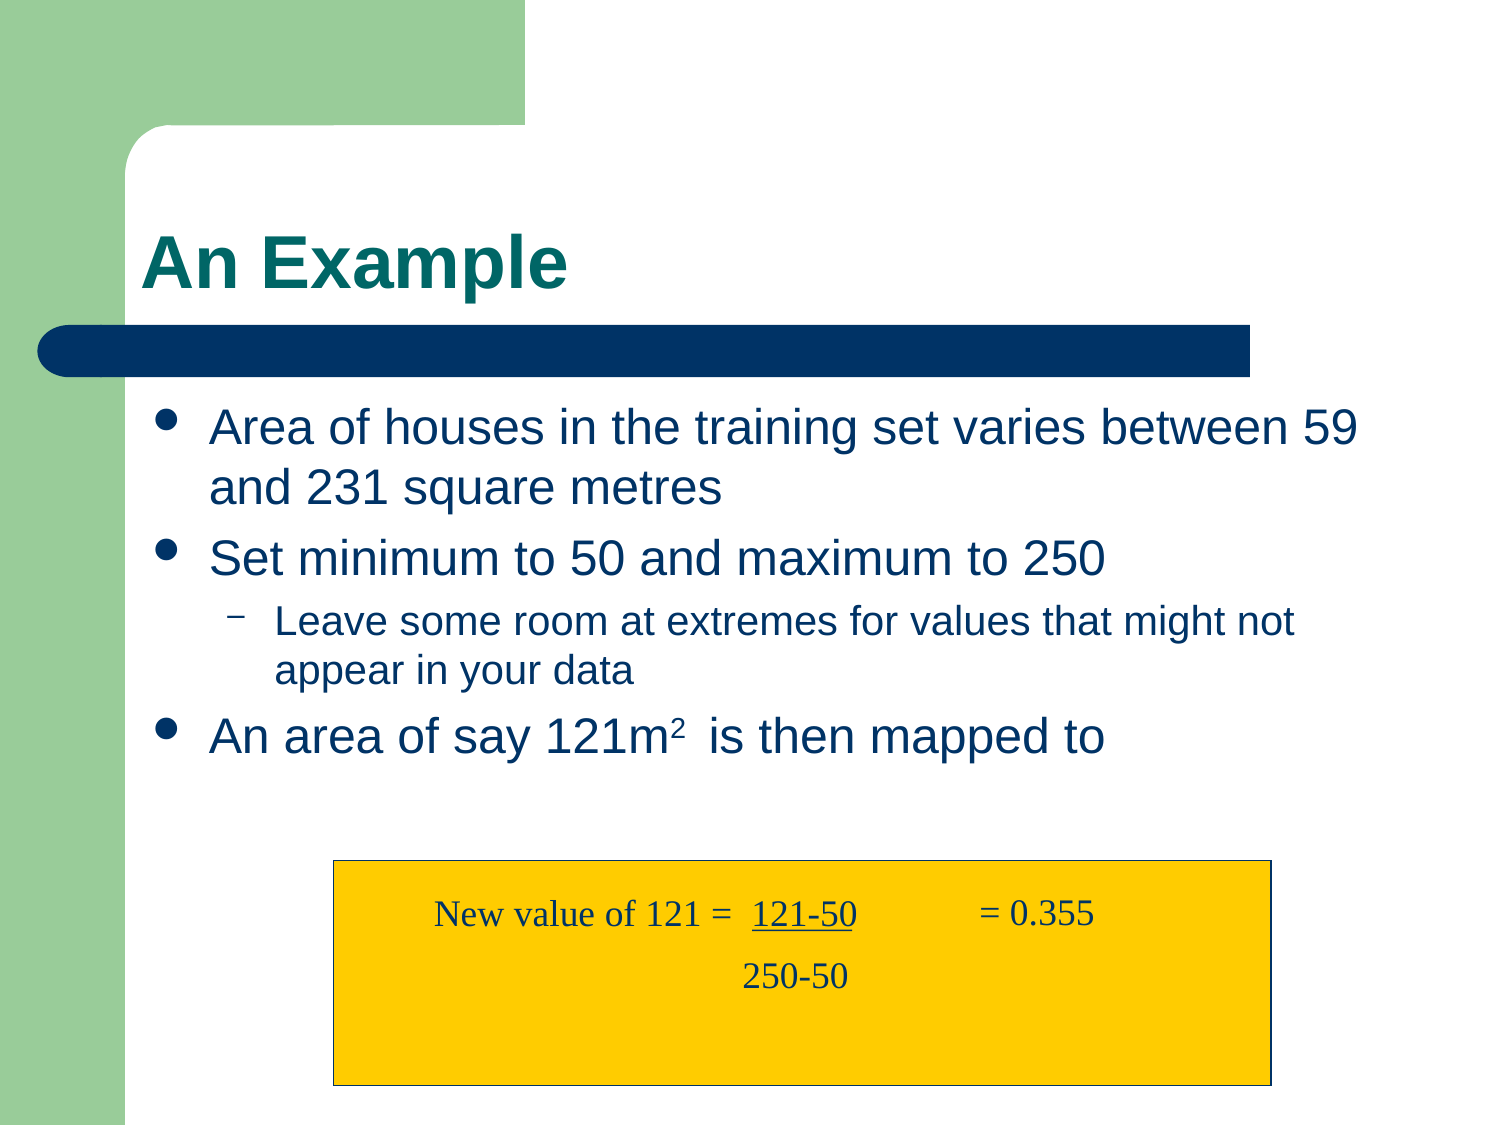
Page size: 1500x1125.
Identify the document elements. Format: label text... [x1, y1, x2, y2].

text_box New value of 121 = 121-50 [419, 881, 873, 942]
list Area of houses in the training set varies between 59 and 231 square metres Set minimum to 50 and maximum to 250 Leave some room at extremes for values that might not appear in your data An area of say 121m2 is then mapped to [137, 387, 1400, 999]
text_box 250-50 [727, 943, 864, 1003]
text_box [333, 999, 1271, 1086]
text_box = 0.355 [964, 880, 1110, 941]
title An Example [125, 125, 1425, 313]
